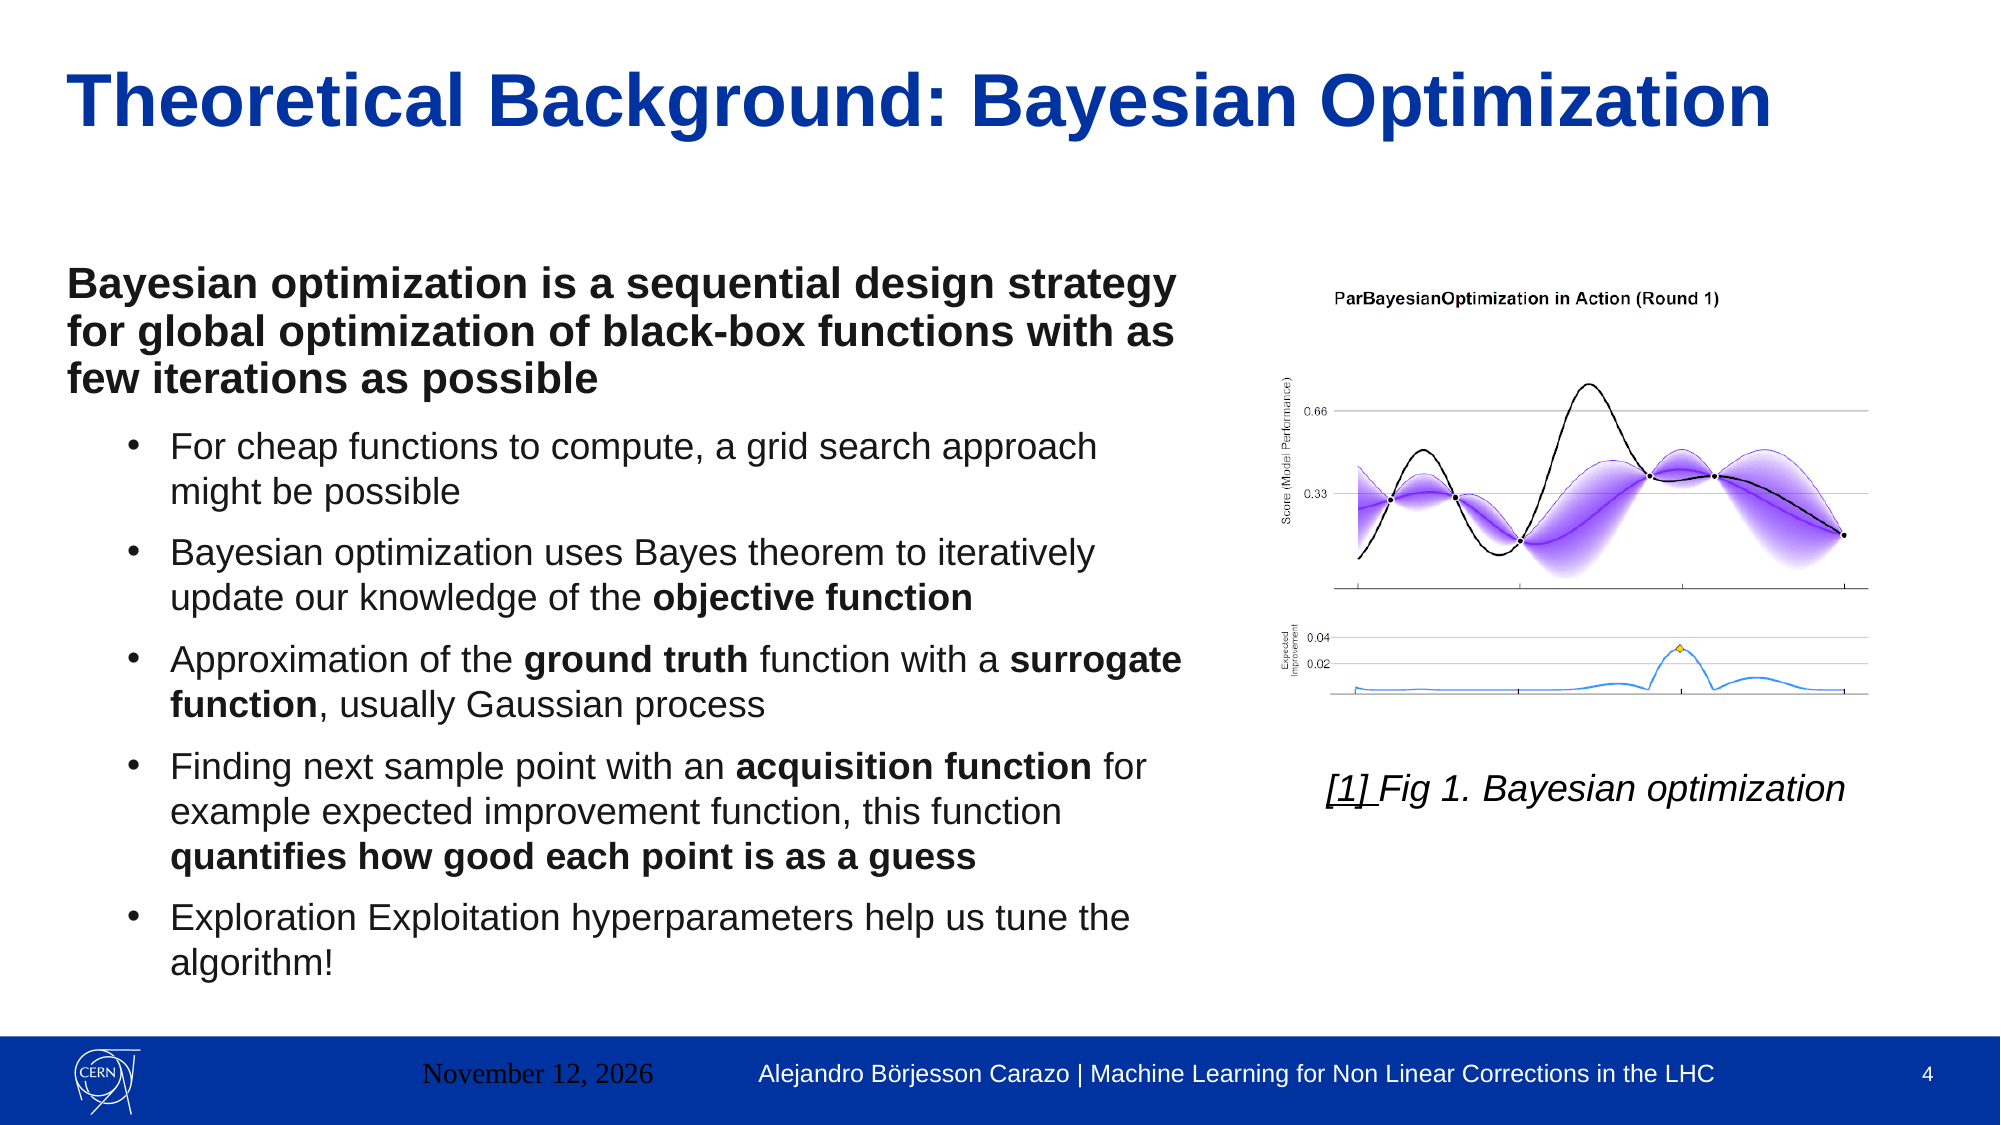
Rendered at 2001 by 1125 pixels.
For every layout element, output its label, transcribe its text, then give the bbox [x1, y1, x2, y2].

list Bayesian optimization is a sequential design strategy for global optimization of black-box functions with as few iterations as possible For cheap functions to compute, a grid search approach might be possible Bayesian optimization uses Bayes theorem to iteratively update our knowledge of the objective function Approximation of the ground truth function with a surrogate function, usually Gaussian process Finding next sample point with an acquisition function for example expected improvement function, this function quantifies how good each point is as a guess Exploration Exploitation hyperparameters help us tune the algorithm! [66, 261, 1187, 1017]
title Theoretical Background: Bayesian Optimization [66, 61, 1933, 236]
picture [0, 1036, 2000, 1125]
picture [1212, 279, 1970, 983]
slide_number 4 [1822, 1042, 1934, 1103]
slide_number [422, 1041, 676, 1102]
footer Alejandro Börjesson Carazo | Machine Learning for Non Linear Corrections in the LHC [698, 1042, 1777, 1103]
